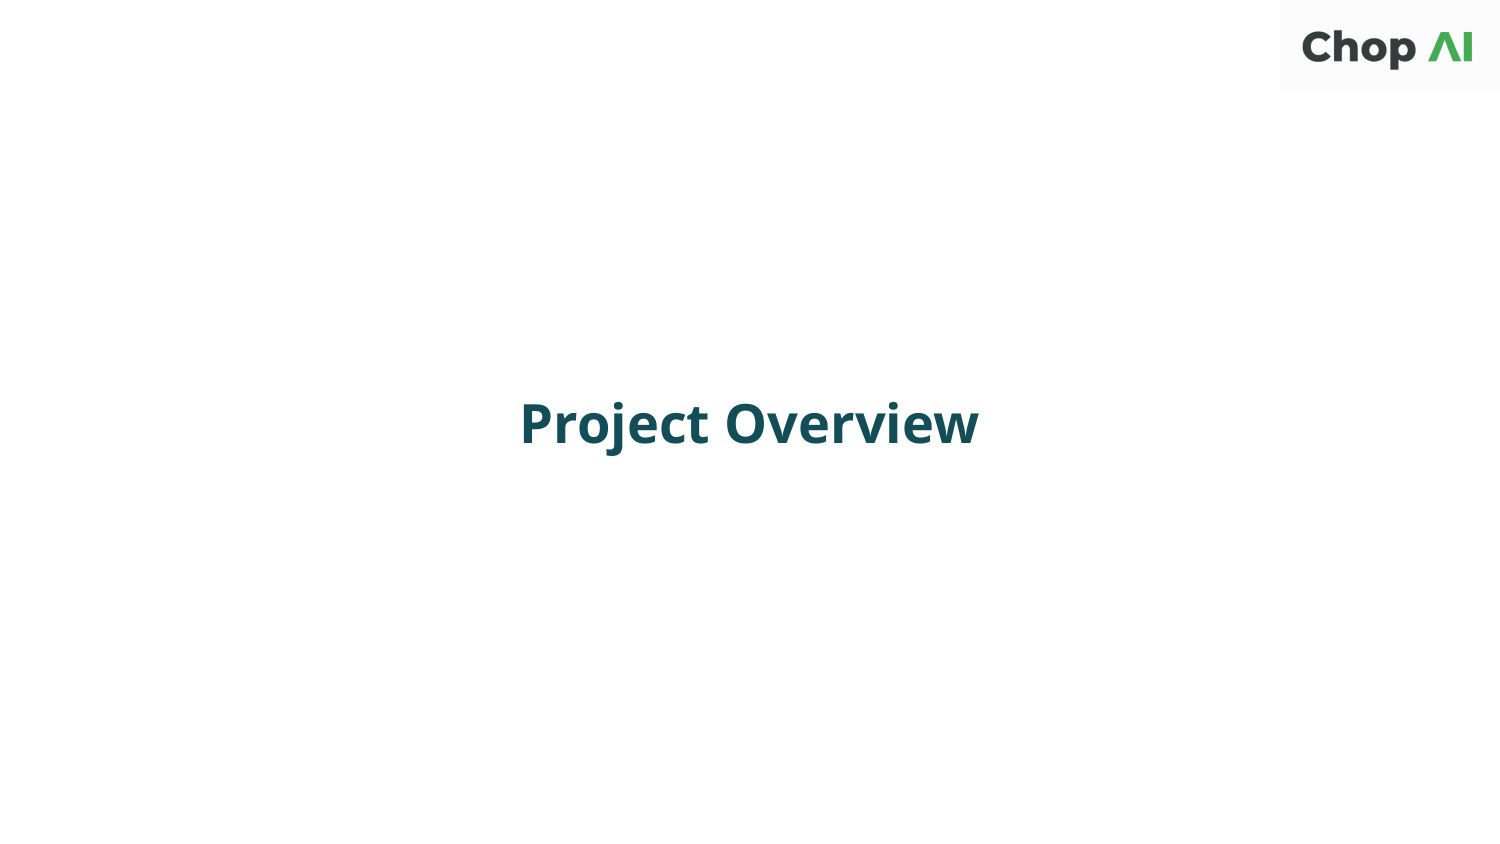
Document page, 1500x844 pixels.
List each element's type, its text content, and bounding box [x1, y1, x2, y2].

title Project Overview [120, 362, 1380, 482]
picture [1279, 0, 1500, 91]
